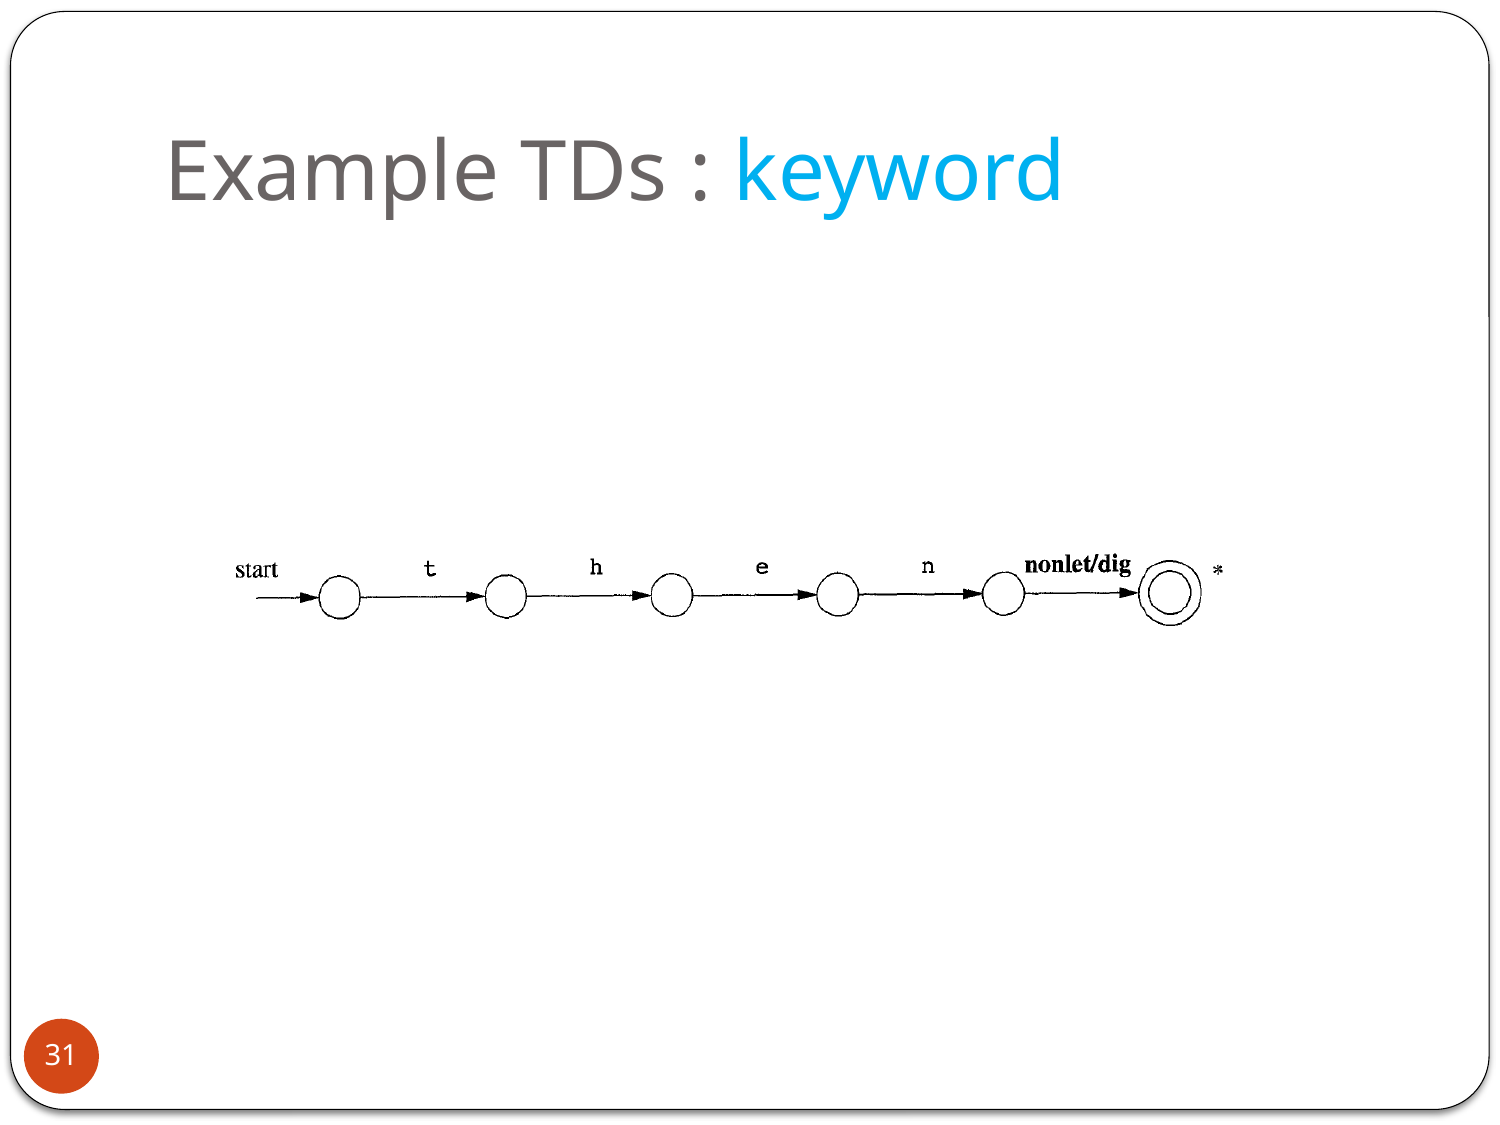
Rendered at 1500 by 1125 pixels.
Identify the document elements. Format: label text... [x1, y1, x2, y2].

title Example TDs : keyword [150, 45, 1425, 233]
picture [212, 524, 1237, 651]
slide_number 31 [23, 1018, 99, 1094]
